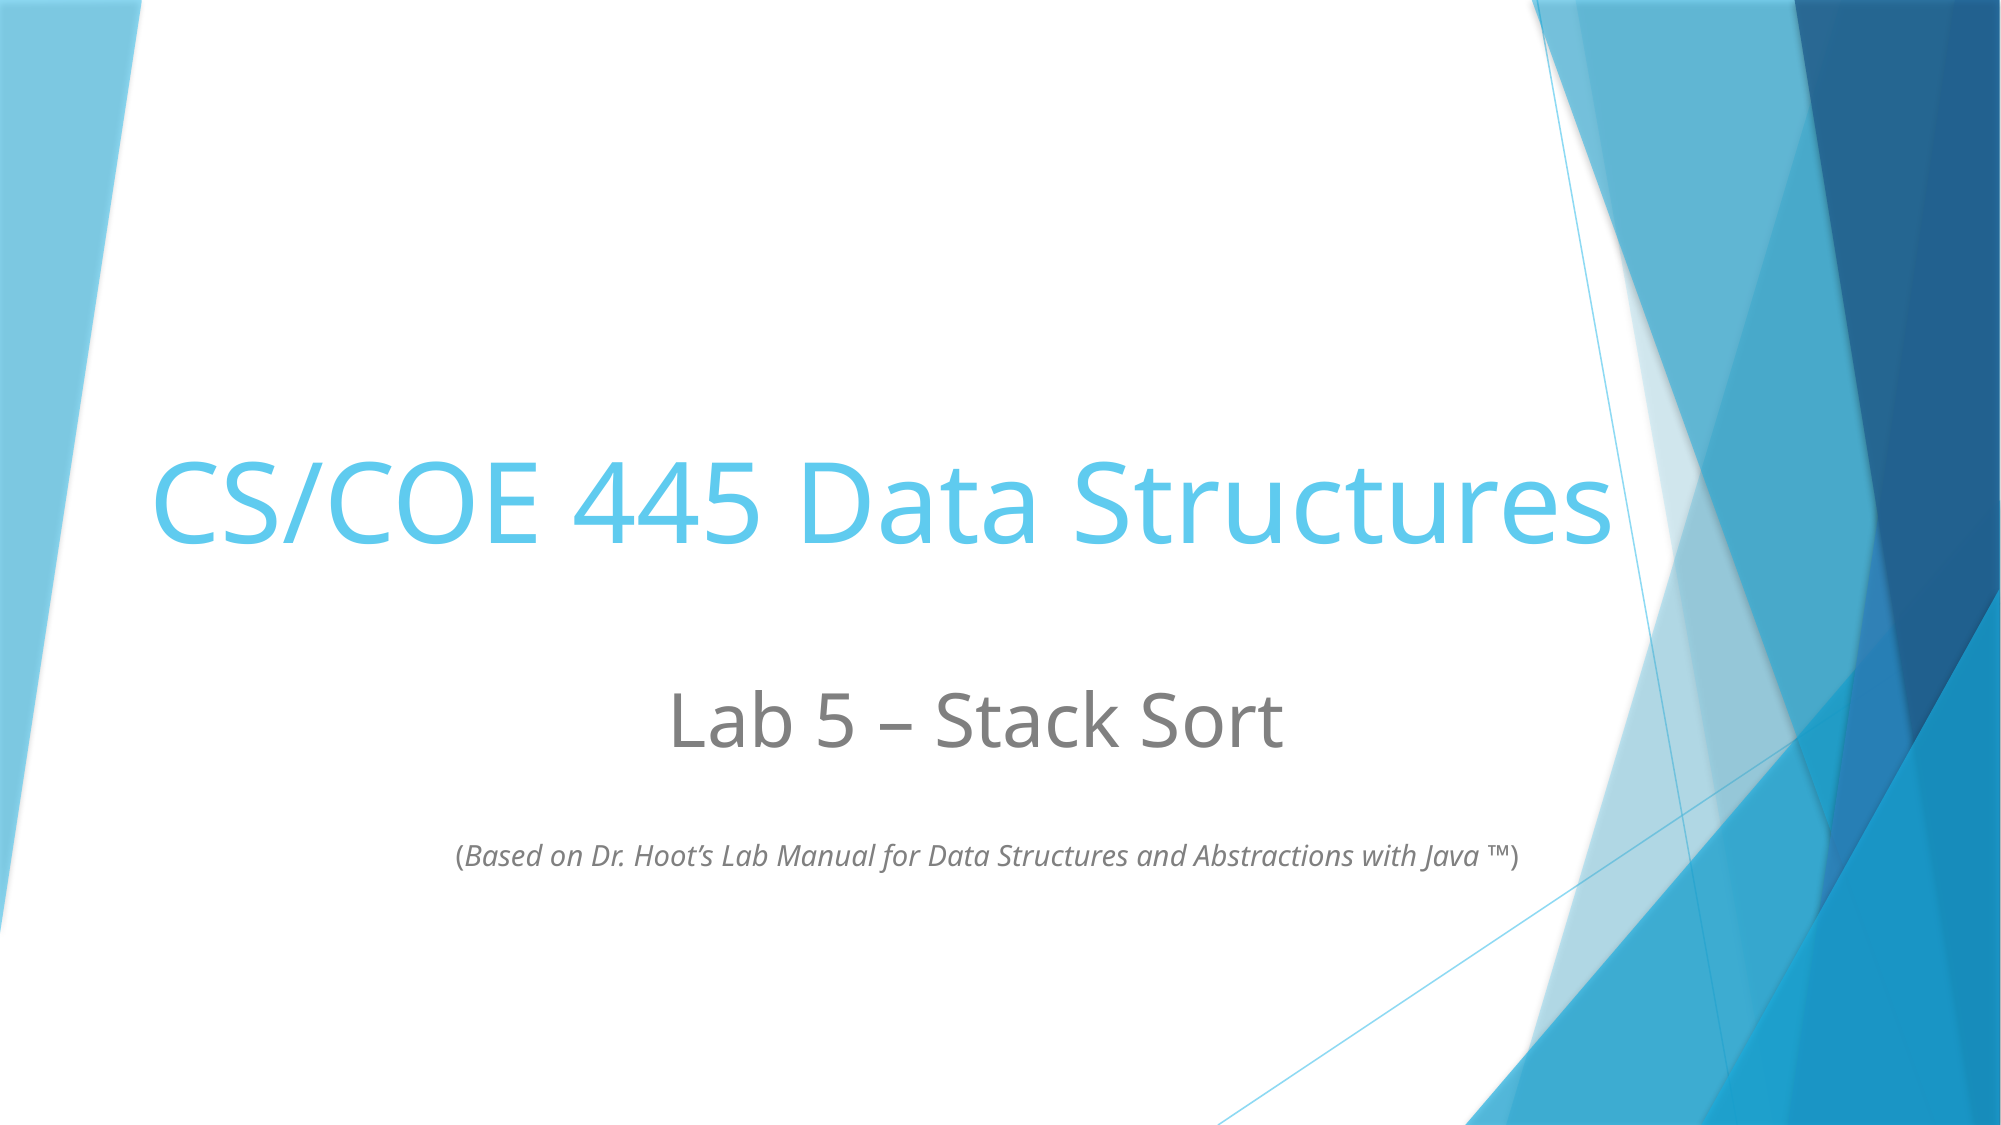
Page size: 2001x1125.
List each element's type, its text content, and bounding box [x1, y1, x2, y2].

title CS/COE 445 Data Structures [0, 303, 1796, 574]
subtitle Lab 5 – Stack Sort (Based on Dr. Hoot’s Lab Manual for Data Structures and Abstractions with Java ™) [0, 664, 2000, 845]
